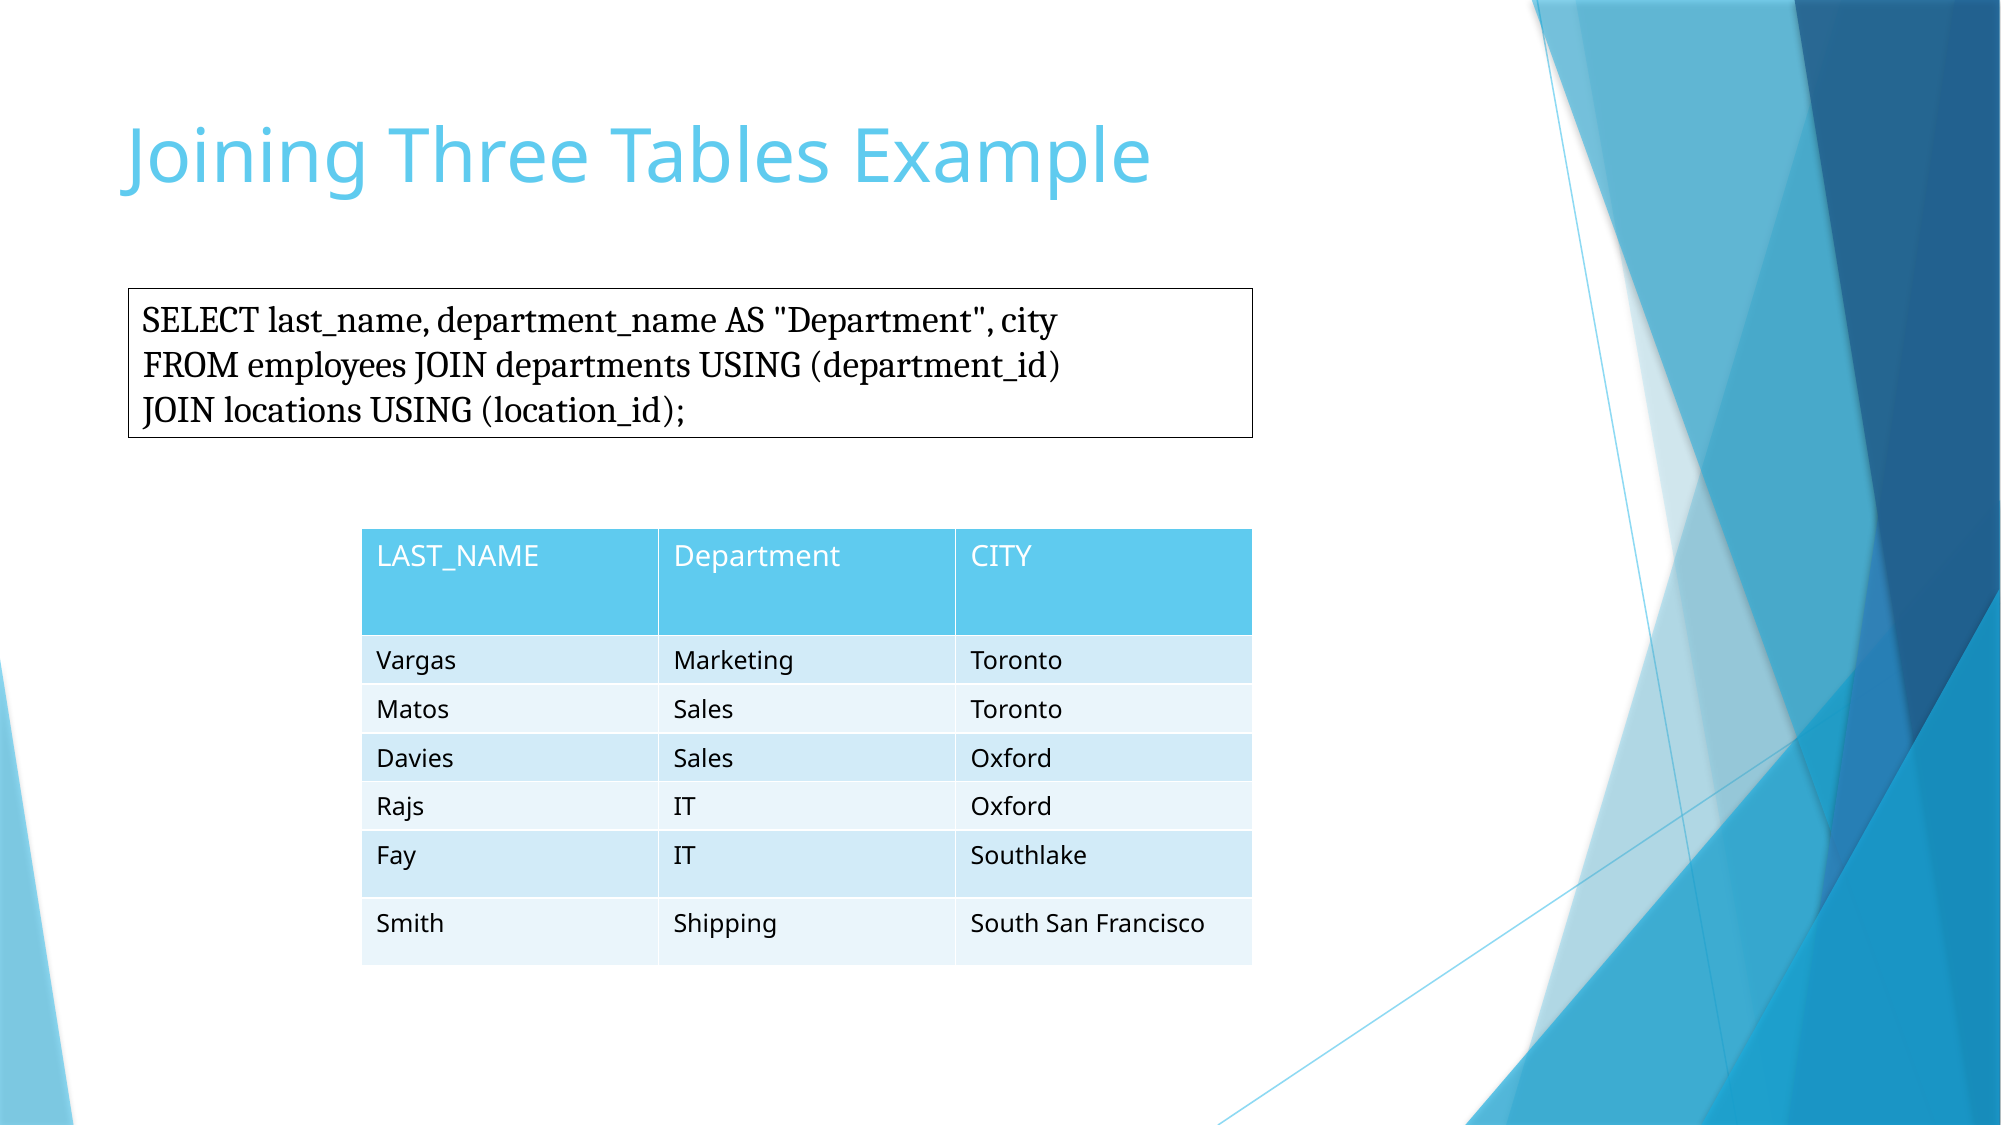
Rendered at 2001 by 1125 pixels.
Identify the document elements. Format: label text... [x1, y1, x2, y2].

table_cell Oxford [956, 734, 1252, 781]
table_cell Southlake [956, 831, 1252, 897]
table_cell Matos [362, 685, 658, 732]
table_cell IT [659, 831, 955, 897]
title Joining Three Tables Example [111, 99, 1522, 317]
text_box SELECT last_name, department_name AS "Department", city FROM employees JOIN departments USING (department_id) JOIN locations USING (location_id); [128, 288, 1253, 438]
table_cell Rajs [362, 782, 658, 829]
table_header CITY [956, 529, 1252, 635]
table_header LAST_NAME [362, 529, 658, 635]
table_cell Sales [659, 734, 955, 781]
table_cell Oxford [956, 782, 1252, 829]
table_cell Toronto [956, 636, 1252, 683]
table_cell Sales [659, 685, 955, 732]
table_cell Toronto [956, 685, 1252, 732]
table_cell Smith [362, 899, 658, 965]
table_cell Fay [362, 831, 658, 897]
table_cell IT [659, 782, 955, 829]
table_header Department [659, 529, 955, 635]
table_cell Shipping [659, 899, 955, 965]
table_cell Marketing [659, 636, 955, 683]
table_cell South San Francisco [956, 899, 1252, 965]
table_cell Davies [362, 734, 658, 781]
table_cell Vargas [362, 636, 658, 683]
